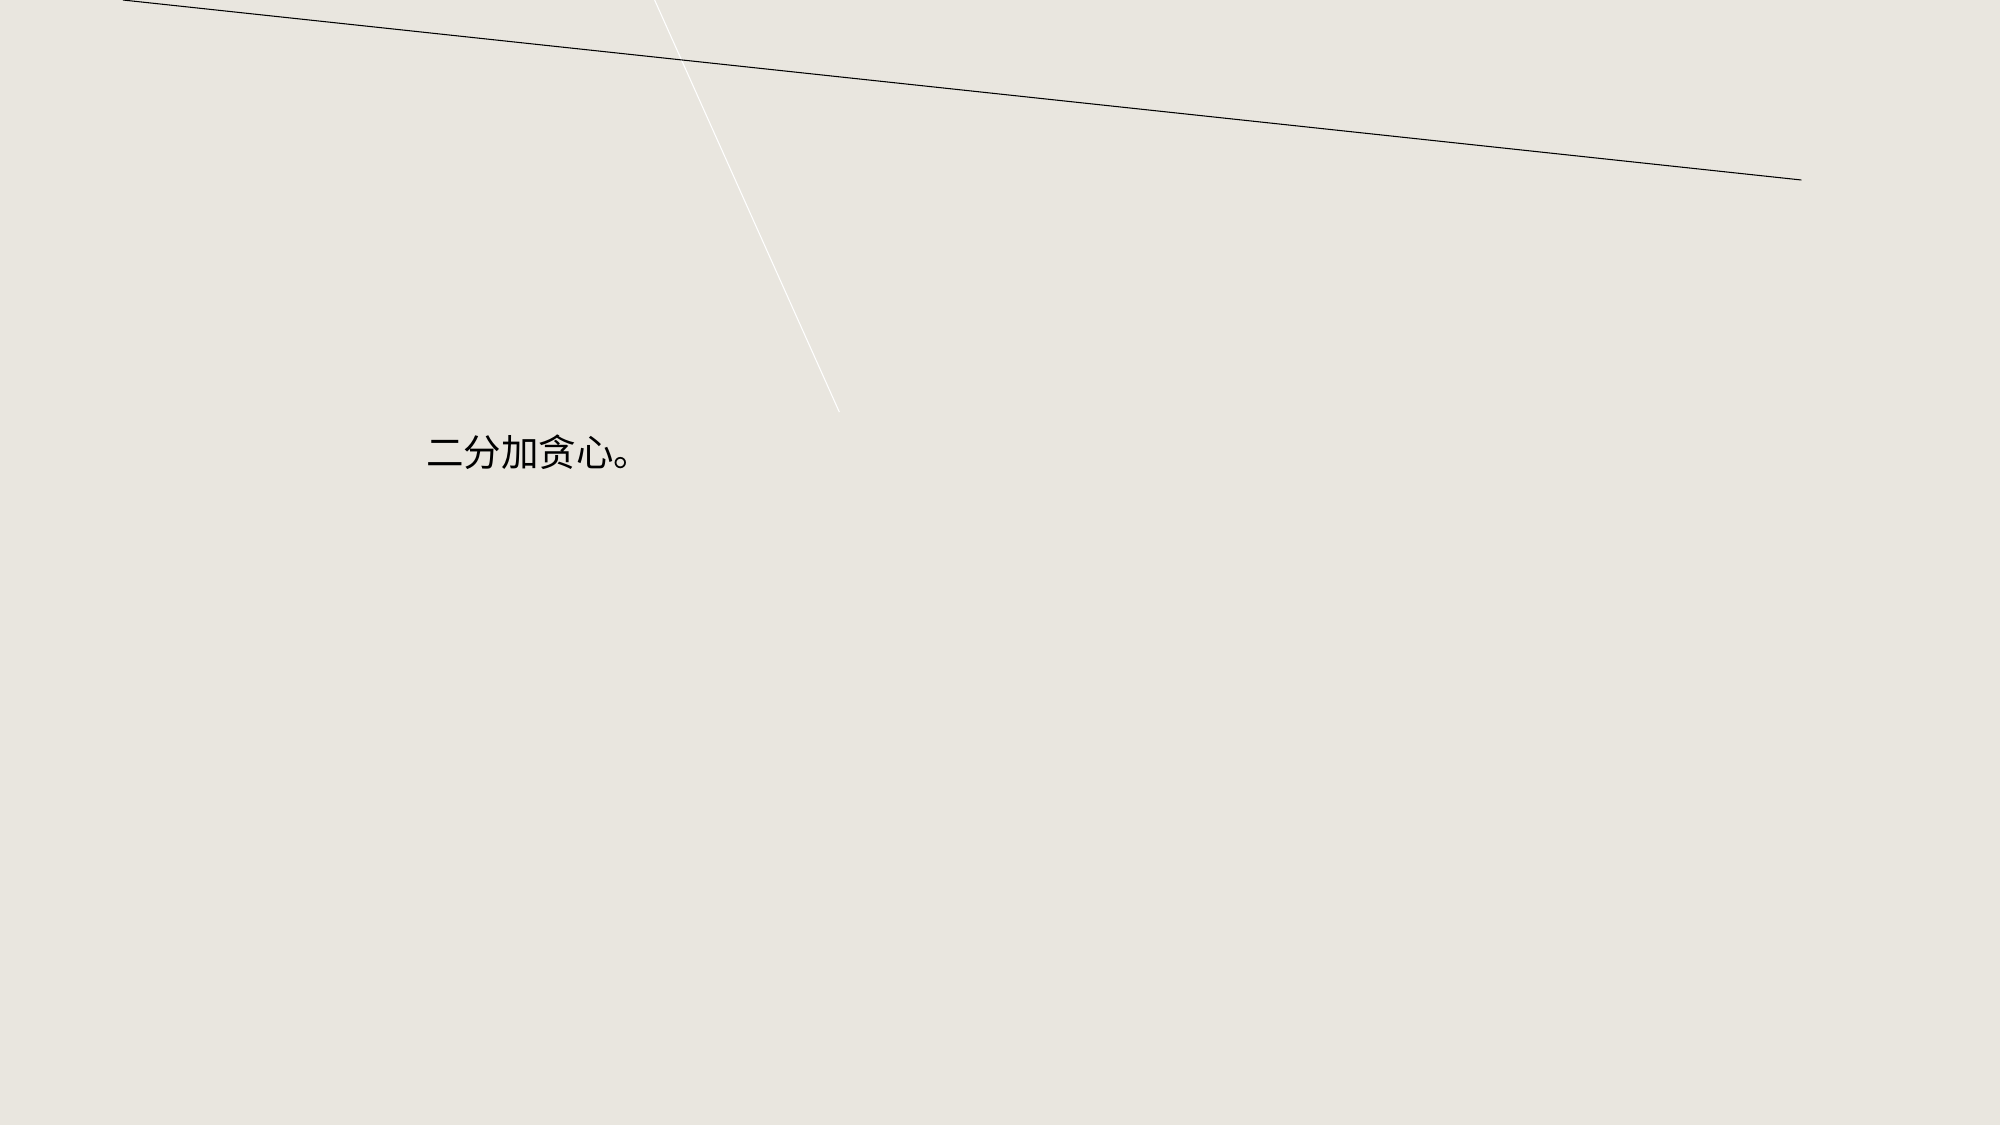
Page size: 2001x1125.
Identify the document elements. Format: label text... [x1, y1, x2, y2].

text_box 二分加贪心。 [411, 421, 1869, 482]
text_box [122, 0, 1802, 180]
